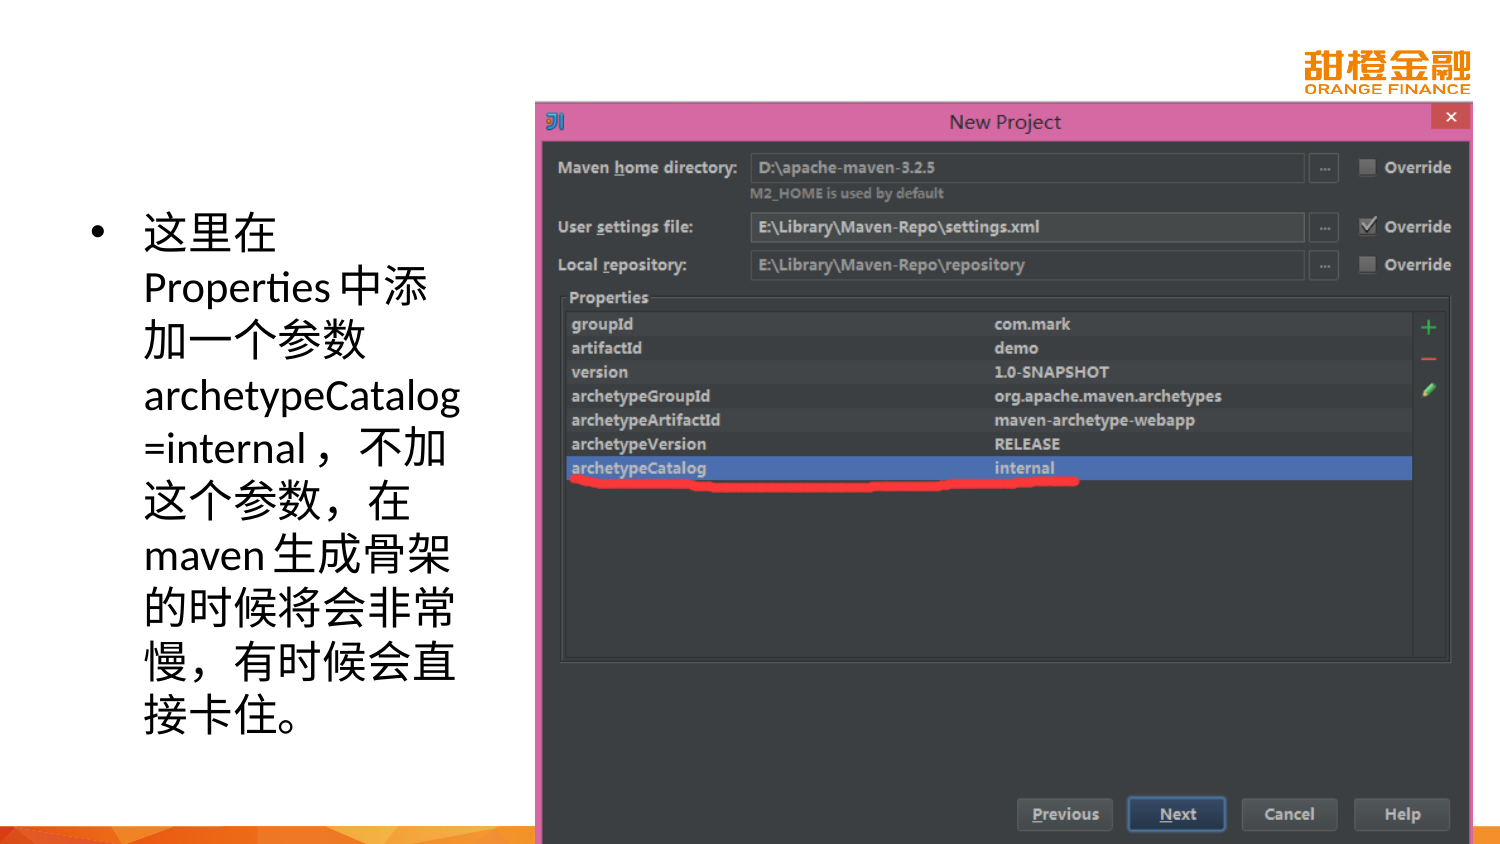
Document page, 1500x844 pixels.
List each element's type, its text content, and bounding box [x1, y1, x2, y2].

picture [0, 0, 1500, 844]
list 这里在Properties中添加一个参数archetypeCatalog=internal，不加这个参数，在maven生成骨架的时候将会非常慢，有时候会直接卡住。 [75, 196, 483, 754]
